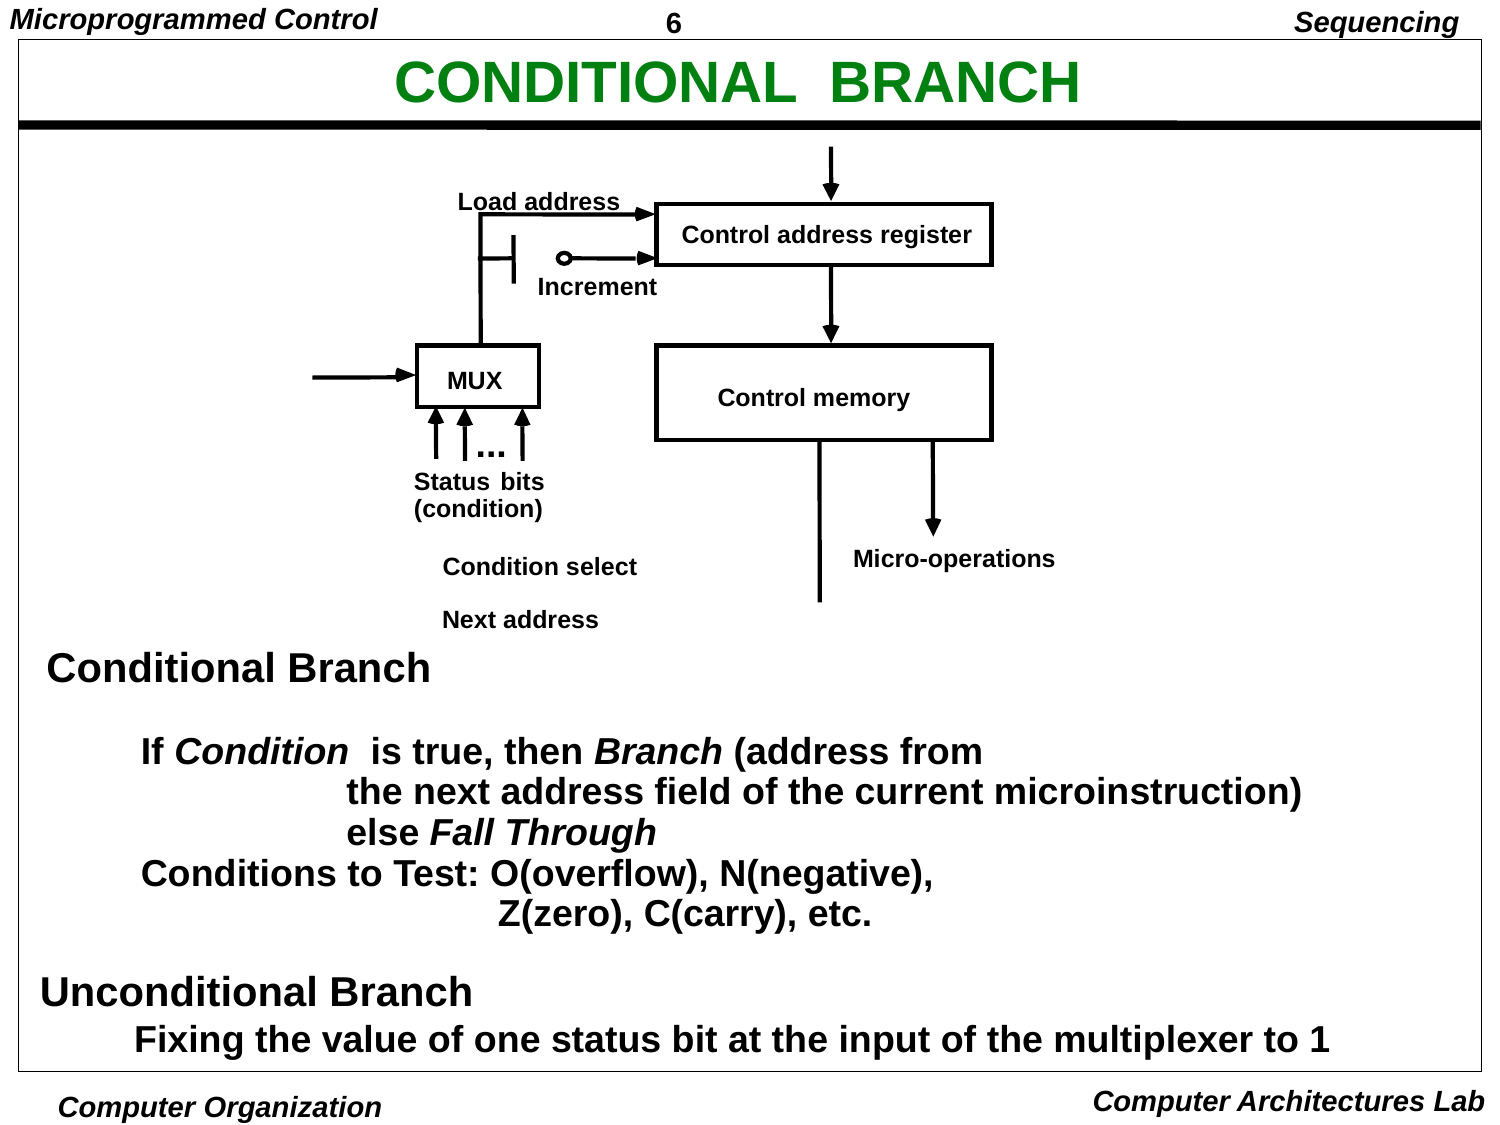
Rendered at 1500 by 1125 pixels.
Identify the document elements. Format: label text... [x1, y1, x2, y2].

text_box [924, 518, 942, 537]
title CONDITIONAL BRANCH [132, 48, 1344, 120]
text_box bits [485, 462, 560, 504]
text_box [822, 182, 840, 202]
text_box Load address [442, 181, 636, 224]
text_box [456, 407, 470, 426]
text_box Condition select [427, 546, 653, 588]
text_box Status (condition)‏ [399, 462, 558, 531]
text_box ... [460, 418, 522, 474]
text_box Next address [427, 600, 615, 642]
text_box Conditional Branch If Condition is true, then Branch (address from the next address field of the current microinstruction)‏ else Fall Through Conditions to Test: O(overflow), N(negative), Z(zero), C(carry), etc. [31, 639, 1398, 942]
text_box Sequencing [1279, 0, 1475, 46]
text_box Unconditional Branch Fixing the value of one status bit at the input of the multiplexer to 1 [29, 960, 1343, 1065]
text_box [416, 345, 539, 408]
text_box Increment [522, 266, 673, 309]
text_box Control memory [702, 377, 926, 420]
text_box [557, 252, 571, 264]
text_box [822, 324, 840, 344]
text_box [517, 407, 531, 427]
text_box Micro-operations [838, 538, 1071, 581]
text_box [636, 250, 658, 266]
text_box [656, 345, 992, 440]
text_box [427, 406, 445, 425]
text_box [636, 206, 656, 222]
text_box [656, 203, 992, 266]
text_box [395, 367, 417, 383]
